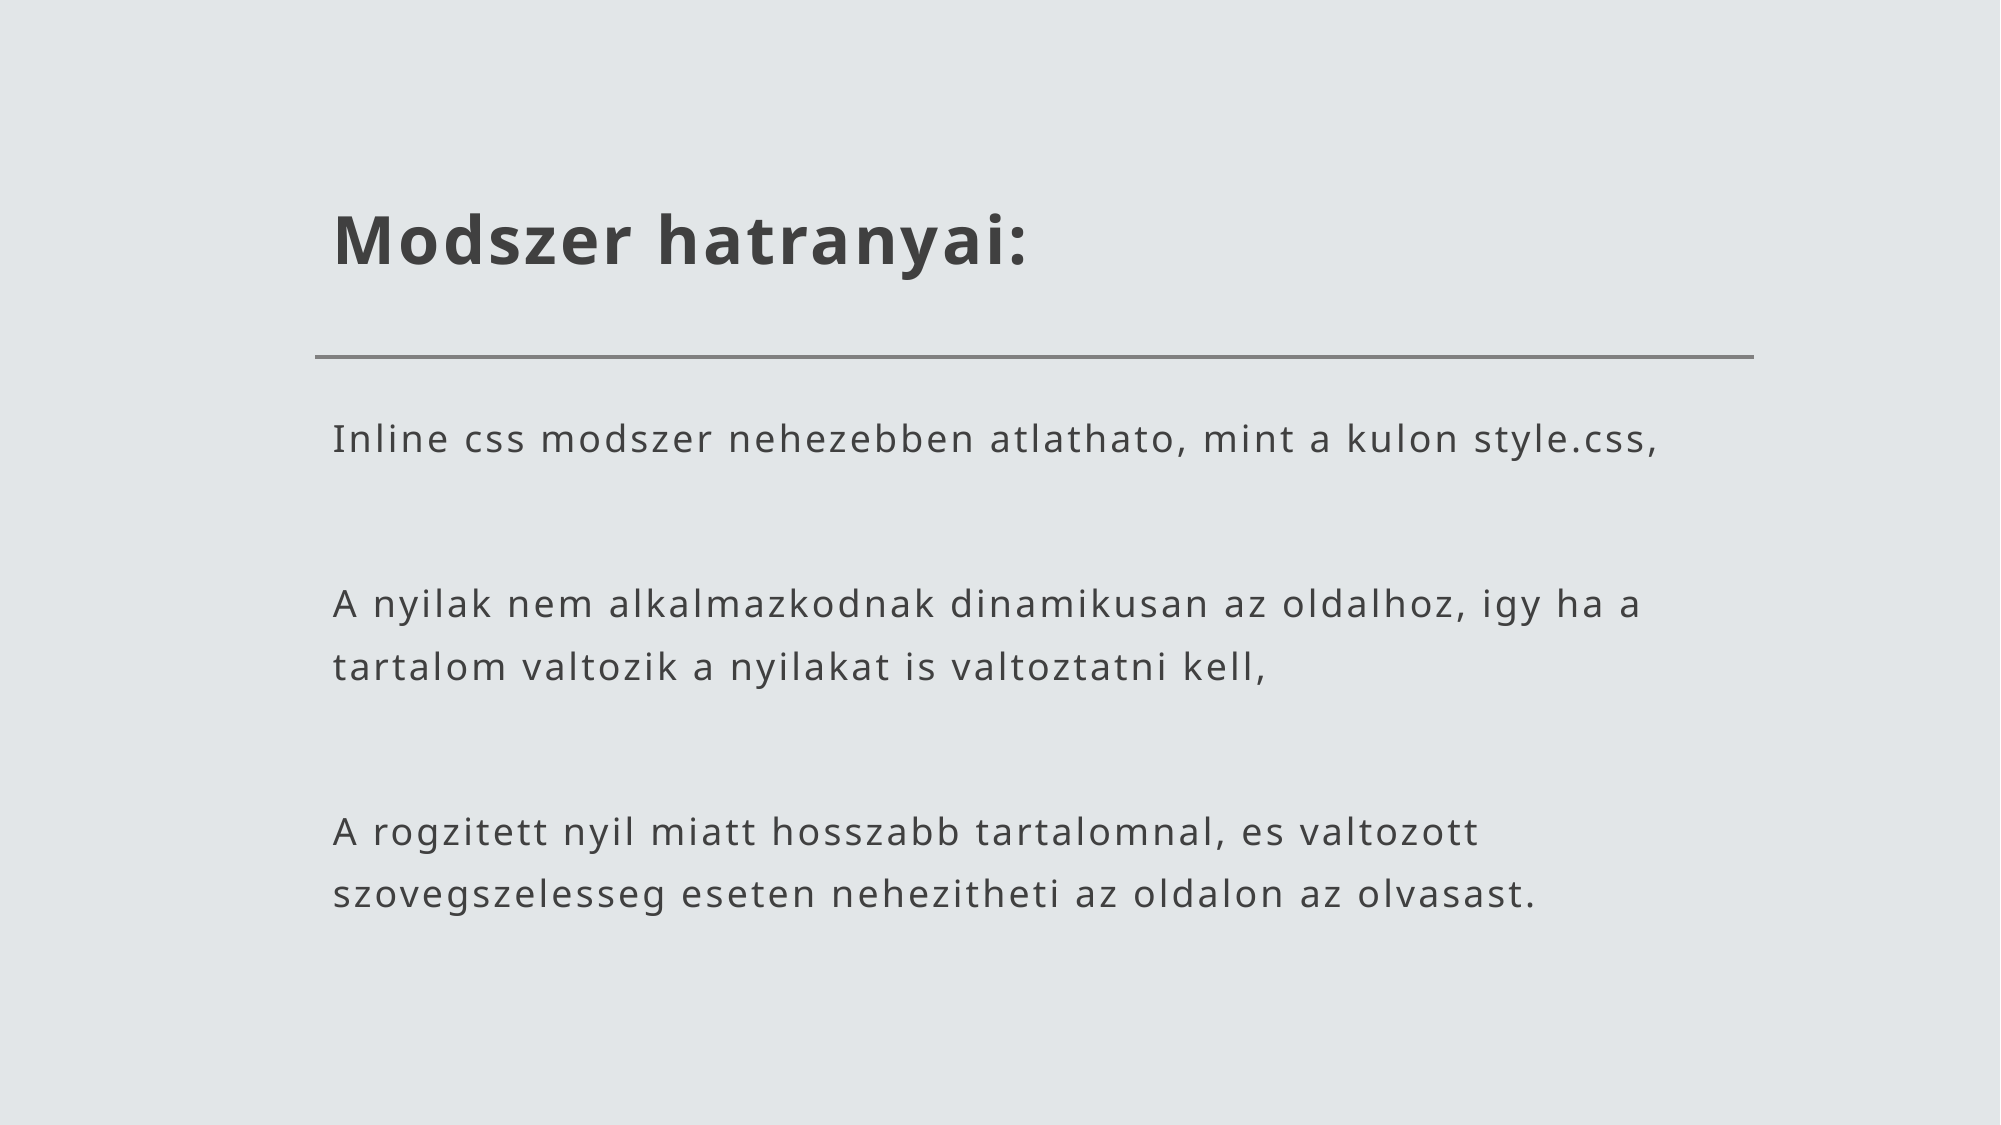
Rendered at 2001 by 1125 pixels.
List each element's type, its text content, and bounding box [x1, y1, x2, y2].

title Modszer hatranyai: [315, 72, 1754, 294]
list Inline css modszer nehezebben atlathato, mint a kulon style.css, A nyilak nem alkalmazkodnak dinamikusan az oldalhoz, igy ha a tartalom valtozik a nyilakat is valtoztatni kell, A rogzitett nyil miatt hosszabb tartalomnal, es valtozott szovegszelesseg eseten nehezitheti az oldalon az olvasast. [315, 379, 1754, 979]
